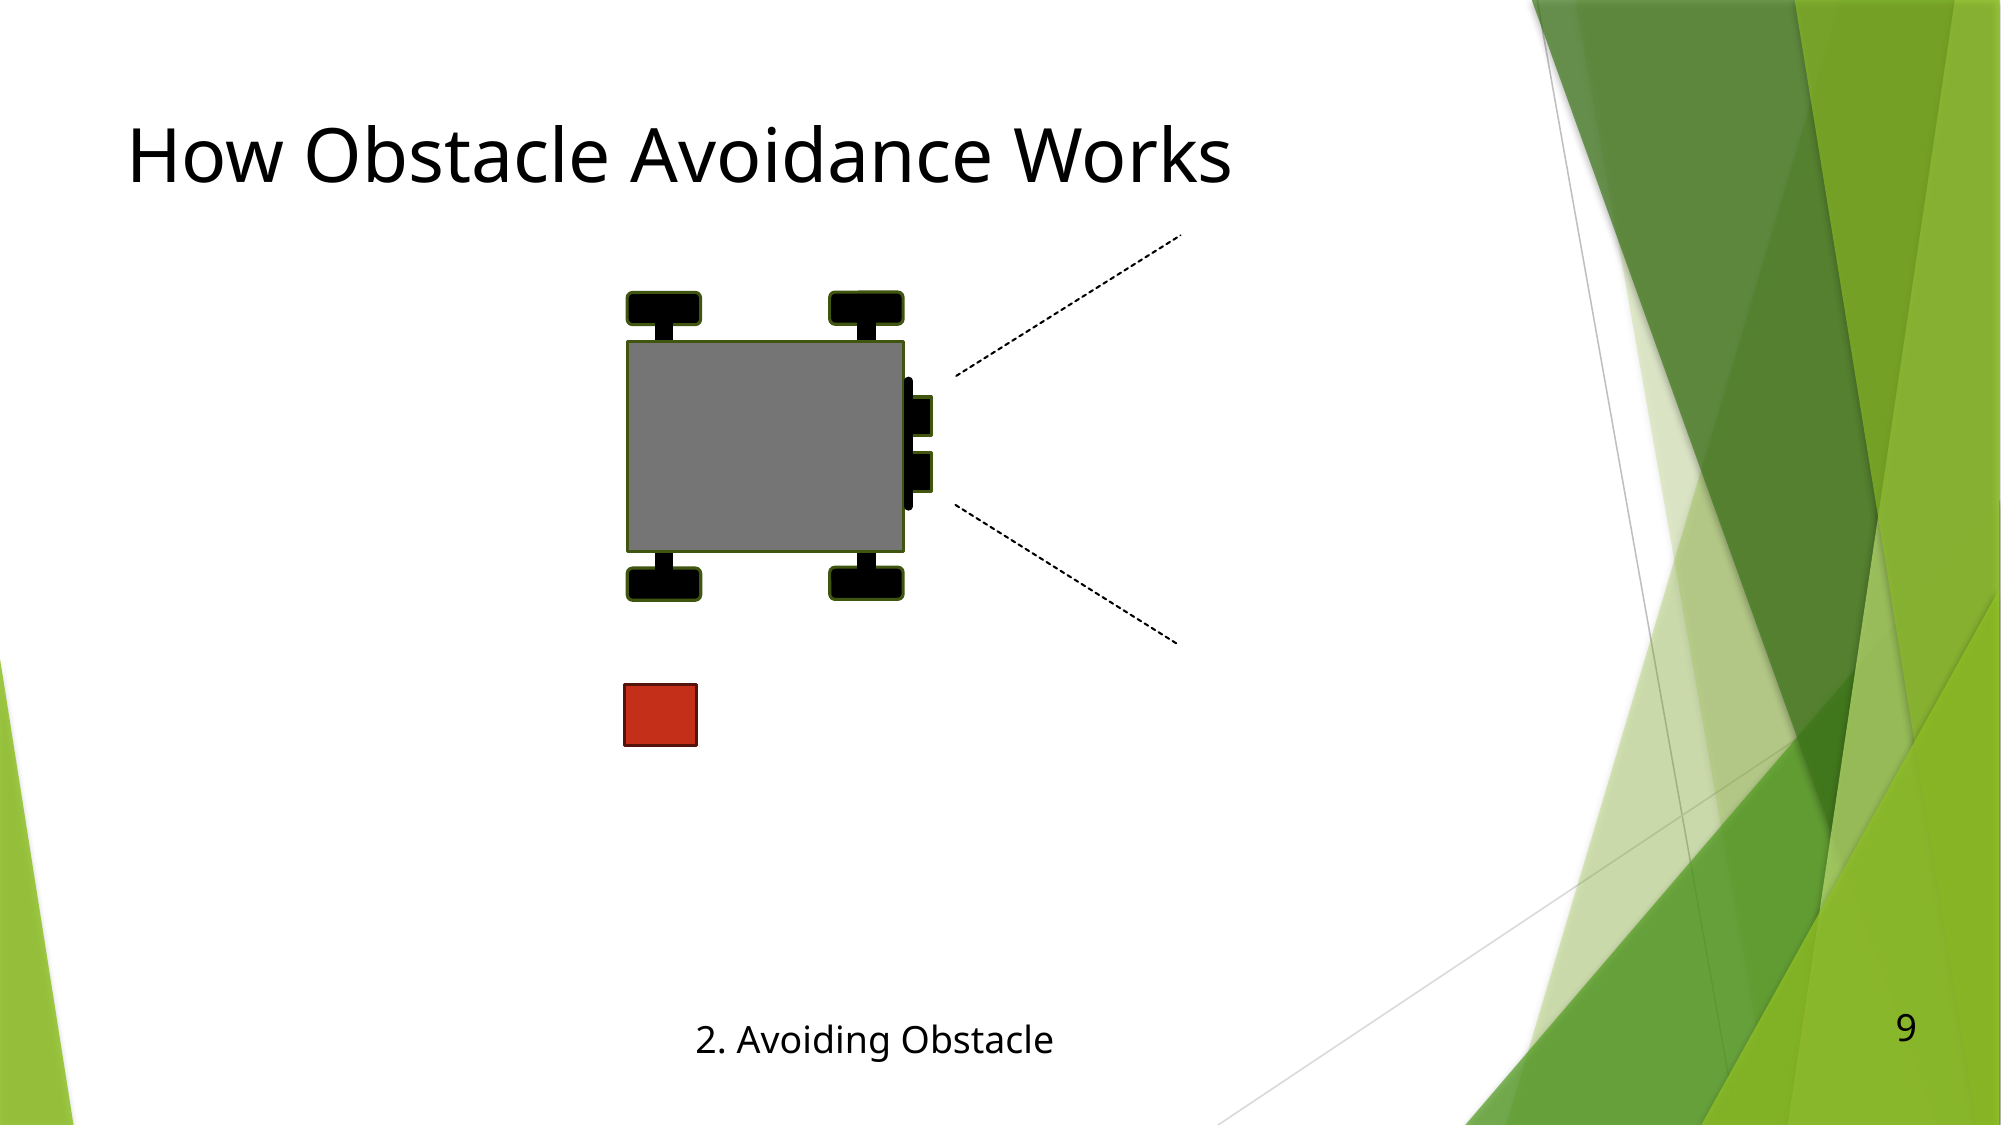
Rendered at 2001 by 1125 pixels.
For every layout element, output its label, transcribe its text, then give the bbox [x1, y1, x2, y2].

text_box [623, 683, 698, 747]
text_box 9 [1868, 996, 1945, 1057]
text_box 2. Avoiding Obstacle [680, 1008, 1181, 1069]
title How Obstacle Avoidance Works [111, 99, 1522, 317]
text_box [698, 163, 1110, 718]
